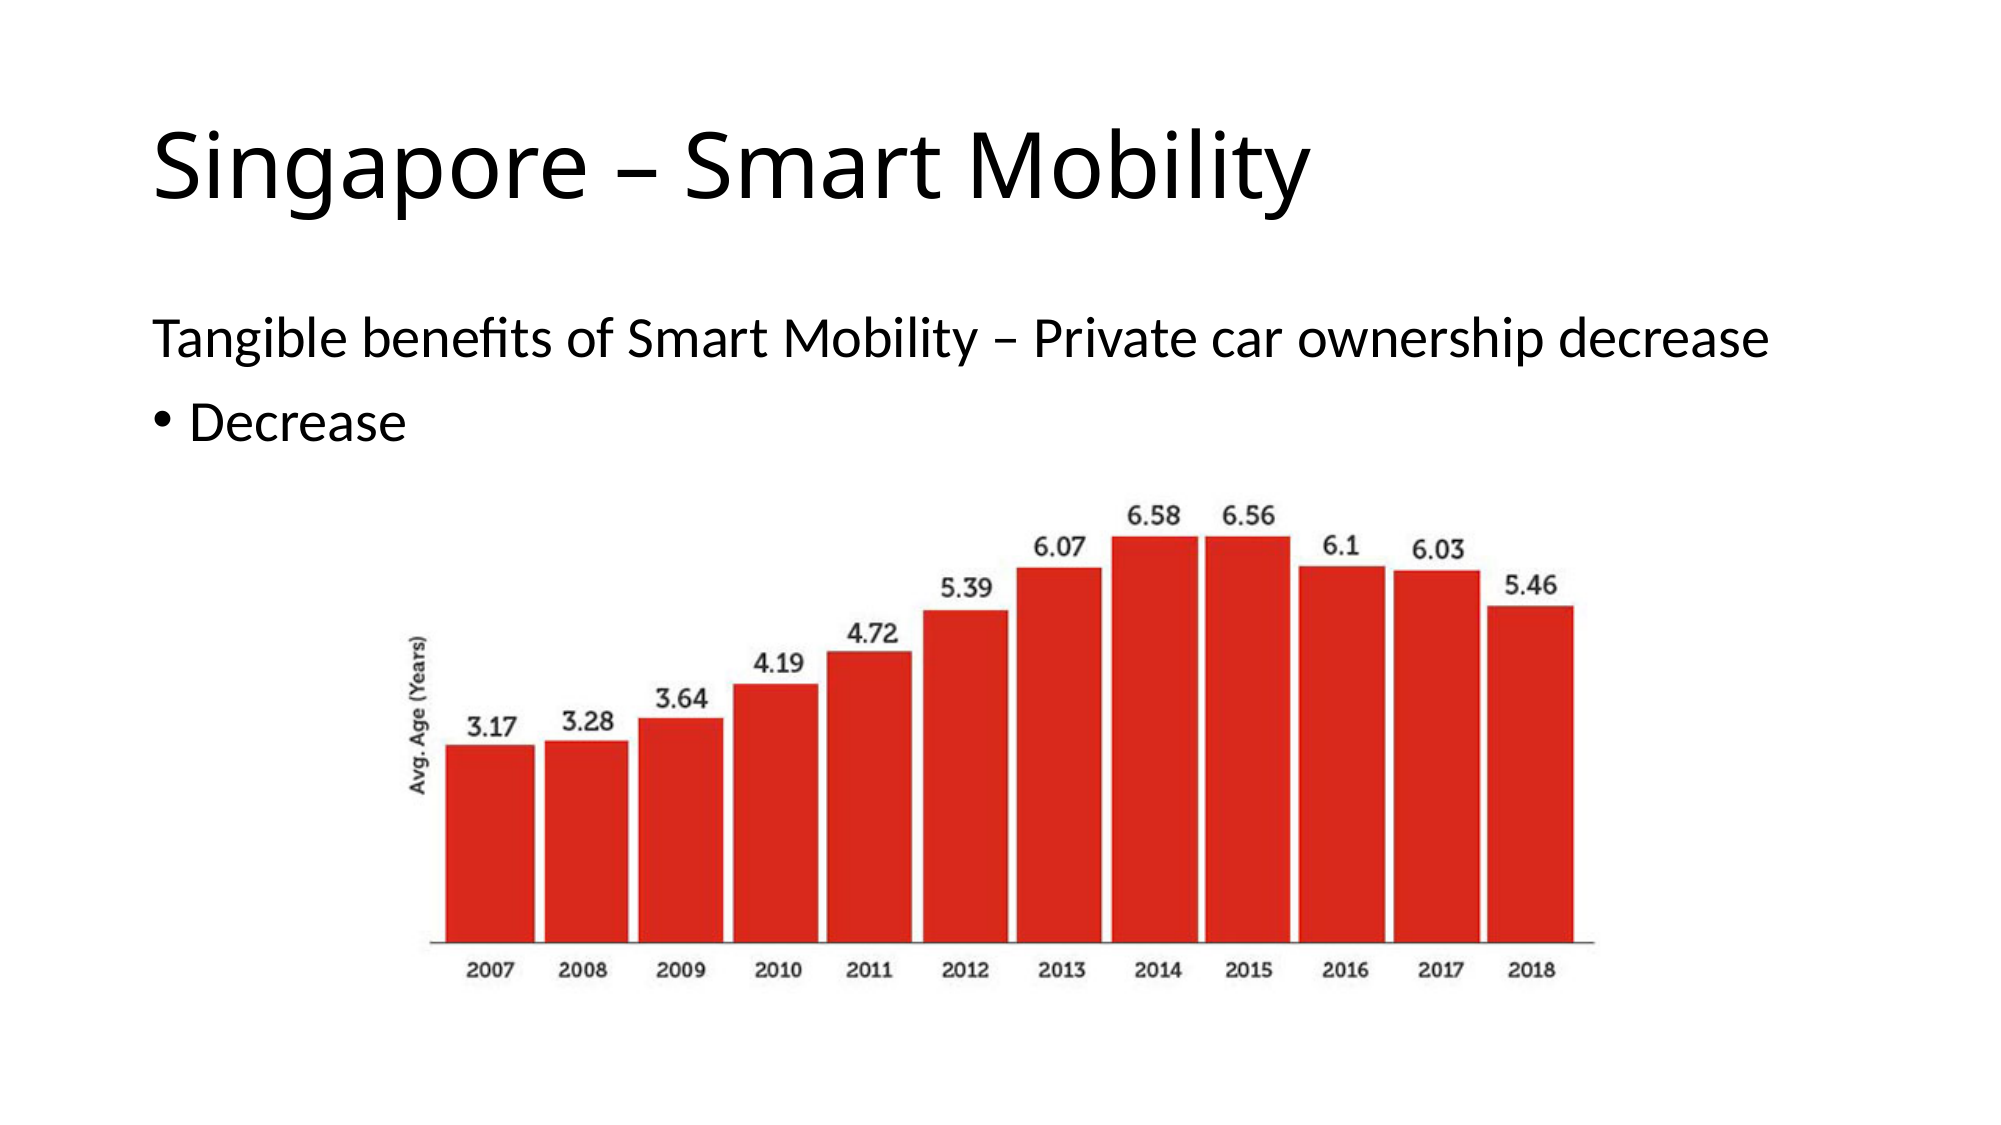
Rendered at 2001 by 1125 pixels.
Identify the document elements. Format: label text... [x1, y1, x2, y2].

list Tangible benefits of Smart Mobility – Private car ownership decrease Decrease [137, 299, 1863, 1014]
picture [374, 443, 1625, 1036]
title Singapore – Smart Mobility [137, 59, 1863, 278]
